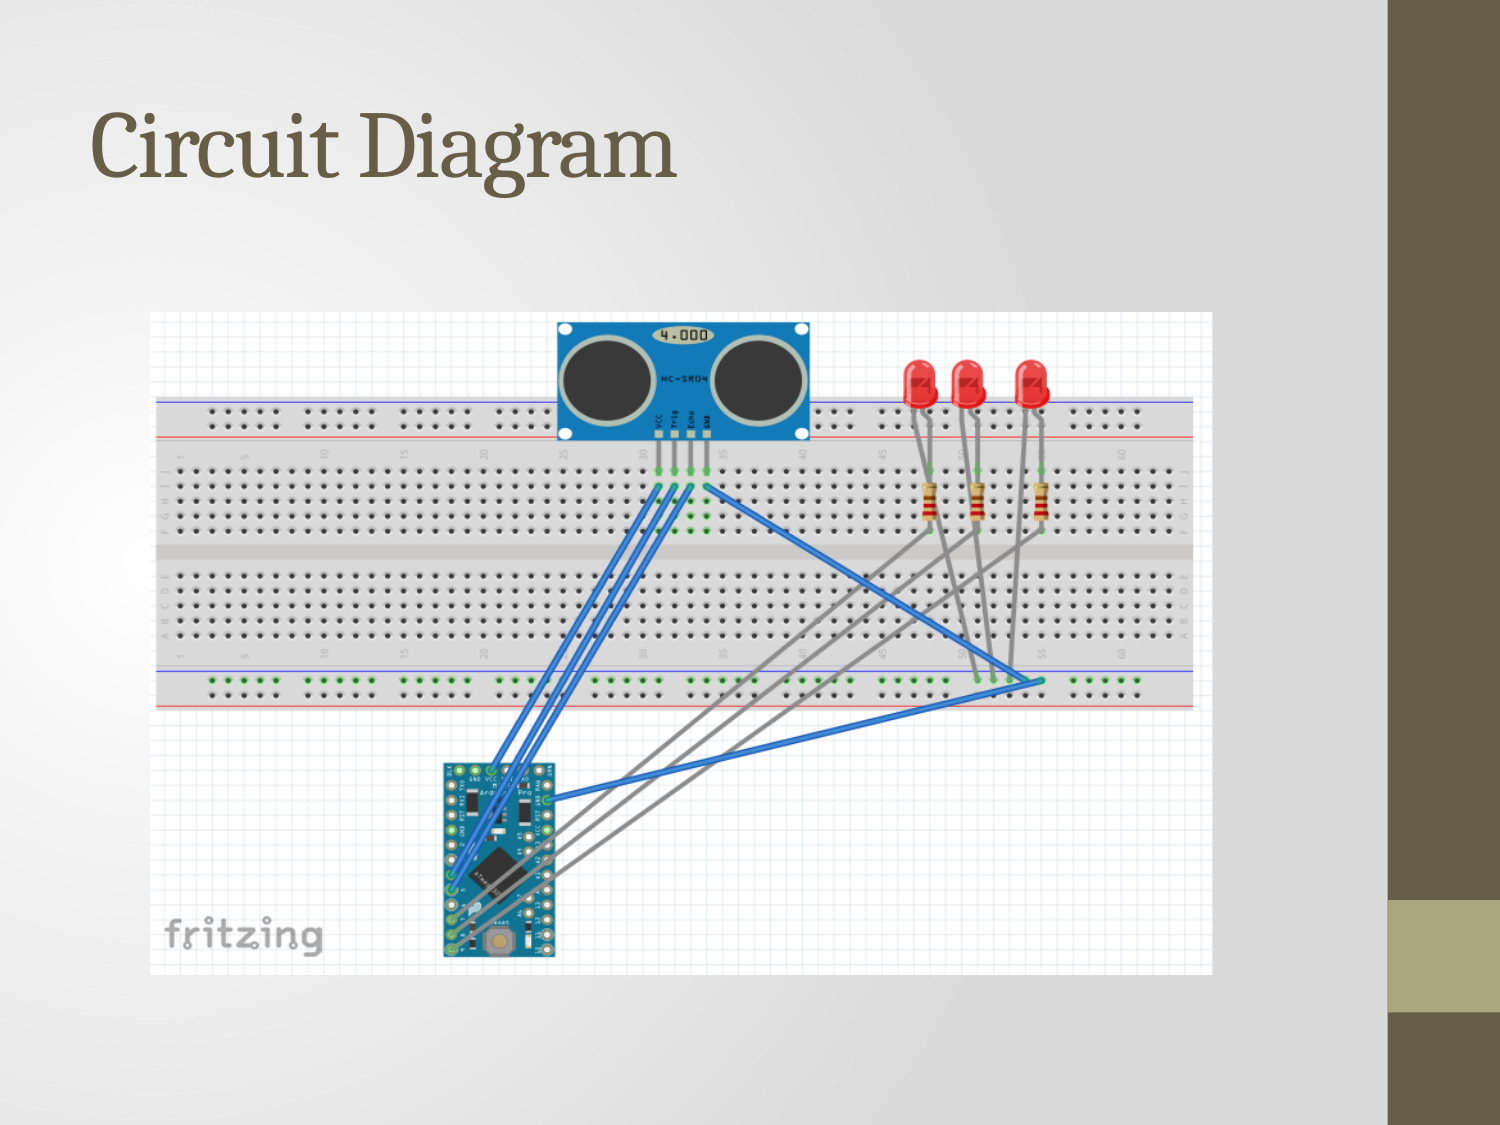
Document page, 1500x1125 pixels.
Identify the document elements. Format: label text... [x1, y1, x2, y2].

title Circuit Diagram [75, 45, 1325, 233]
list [149, 311, 1213, 976]
